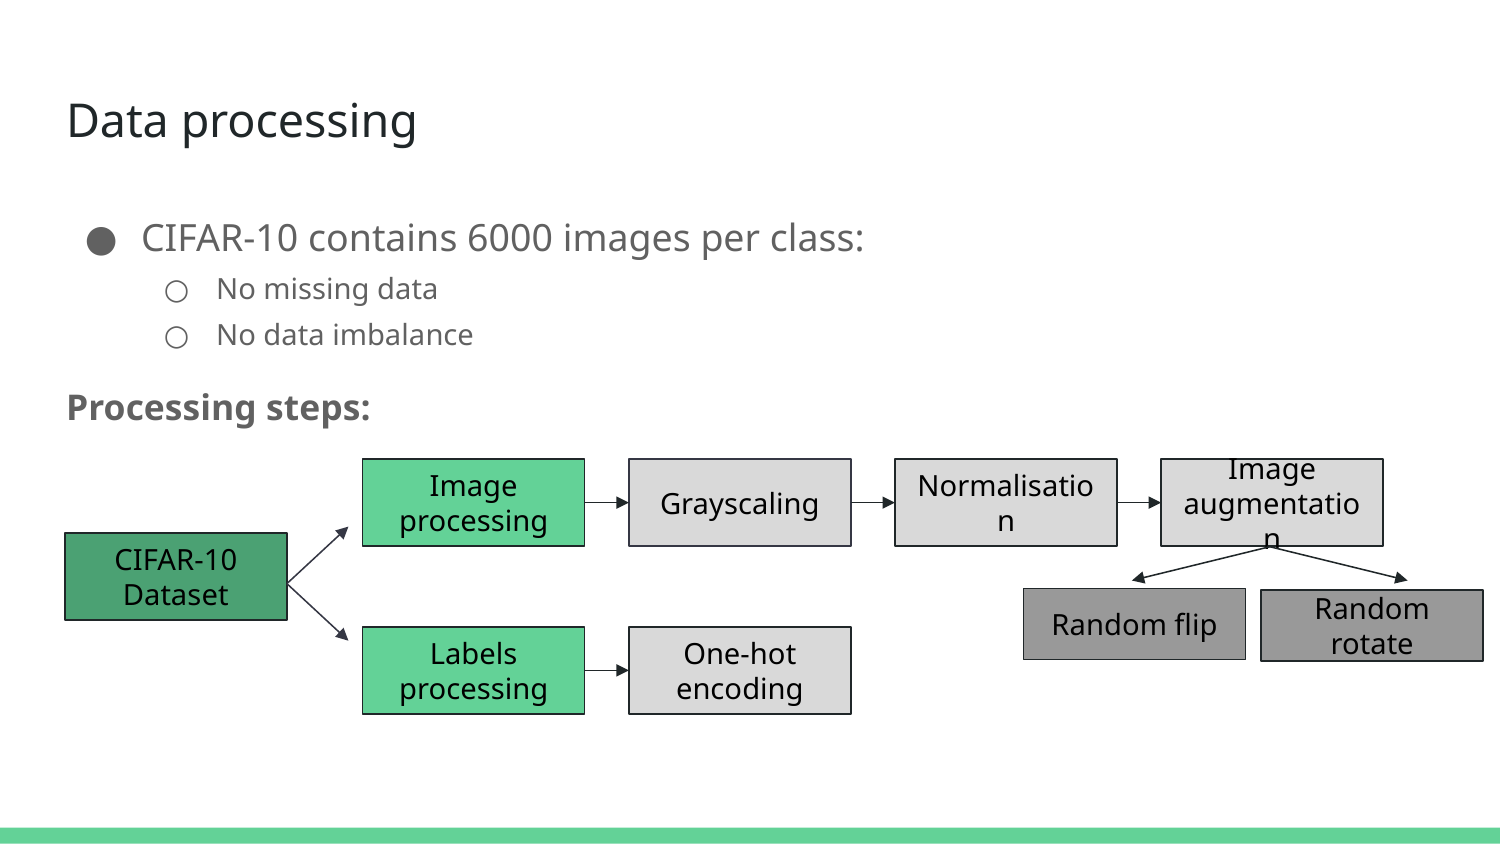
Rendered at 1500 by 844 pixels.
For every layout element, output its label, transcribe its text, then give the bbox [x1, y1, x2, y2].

text_box Random rotate [1261, 589, 1484, 661]
text_box Random flip [1023, 588, 1246, 660]
text_box Image augmentation [1161, 459, 1384, 544]
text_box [286, 583, 349, 641]
title Data processing [51, 72, 1449, 167]
text_box Normalisation [894, 459, 1118, 547]
text_box Processing steps: [51, 369, 473, 449]
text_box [1267, 545, 1408, 581]
text_box One-hot encoding [628, 626, 851, 714]
text_box Labels processing [362, 626, 585, 714]
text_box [1131, 545, 1266, 581]
text_box CIFAR-10 Dataset [64, 533, 281, 621]
text_box Image processing [362, 459, 585, 547]
list CIFAR-10 contains 6000 images per class: No missing data No data imbalance [51, 189, 1449, 750]
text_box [286, 526, 349, 583]
text_box Grayscaling [628, 459, 851, 547]
